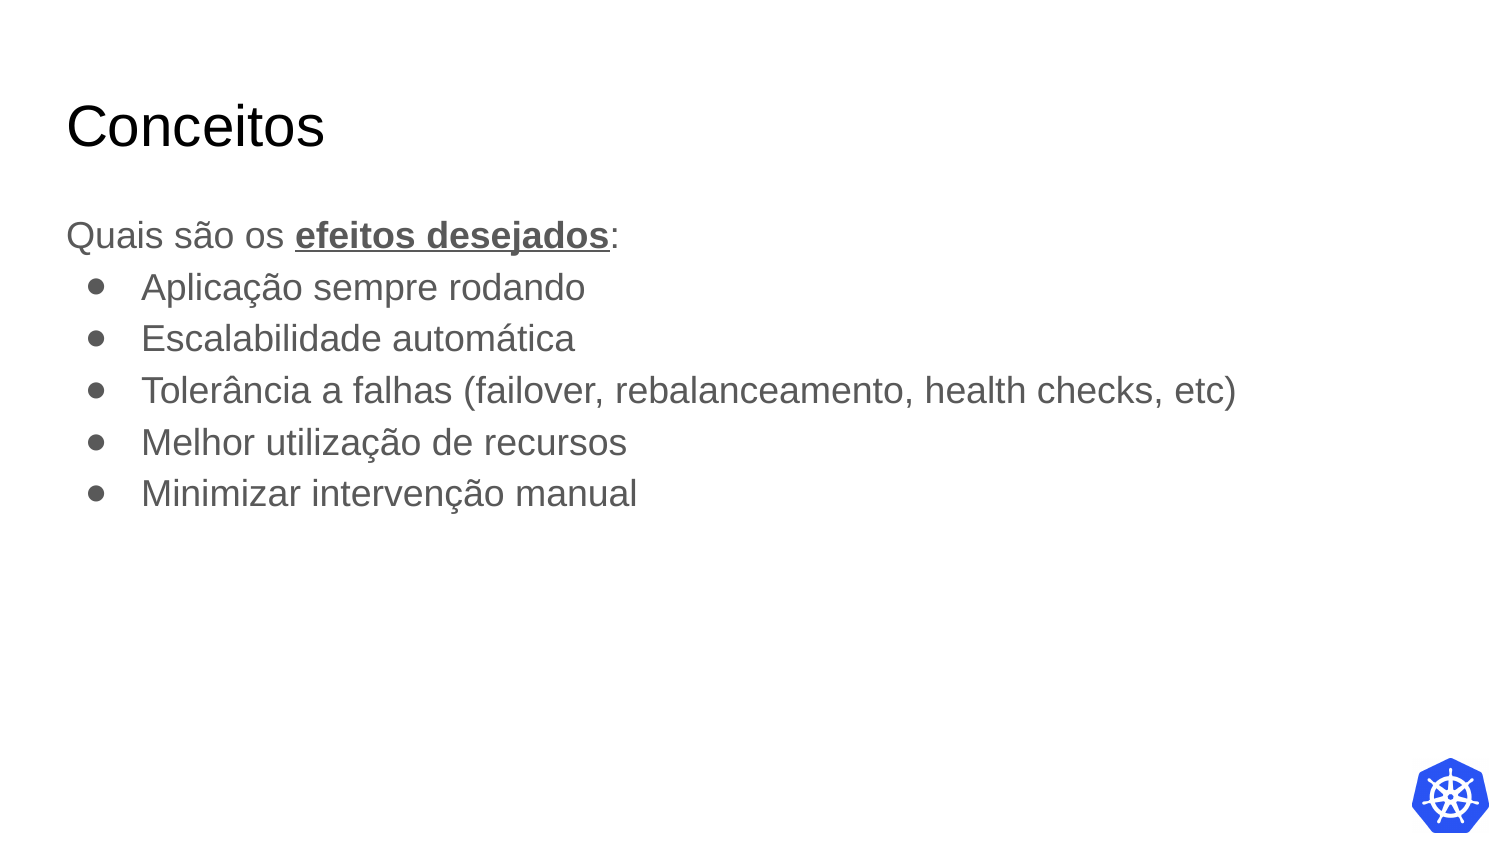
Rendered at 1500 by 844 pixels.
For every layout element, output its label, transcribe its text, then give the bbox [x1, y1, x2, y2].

picture [1411, 757, 1489, 833]
title Conceitos [51, 72, 1449, 167]
list Quais são os efeitos desejados: Aplicação sempre rodando Escalabilidade automática Tolerância a falhas (failover, rebalanceamento, health checks, etc) Melhor utilização de recursos Minimizar intervenção manual [51, 189, 1449, 750]
